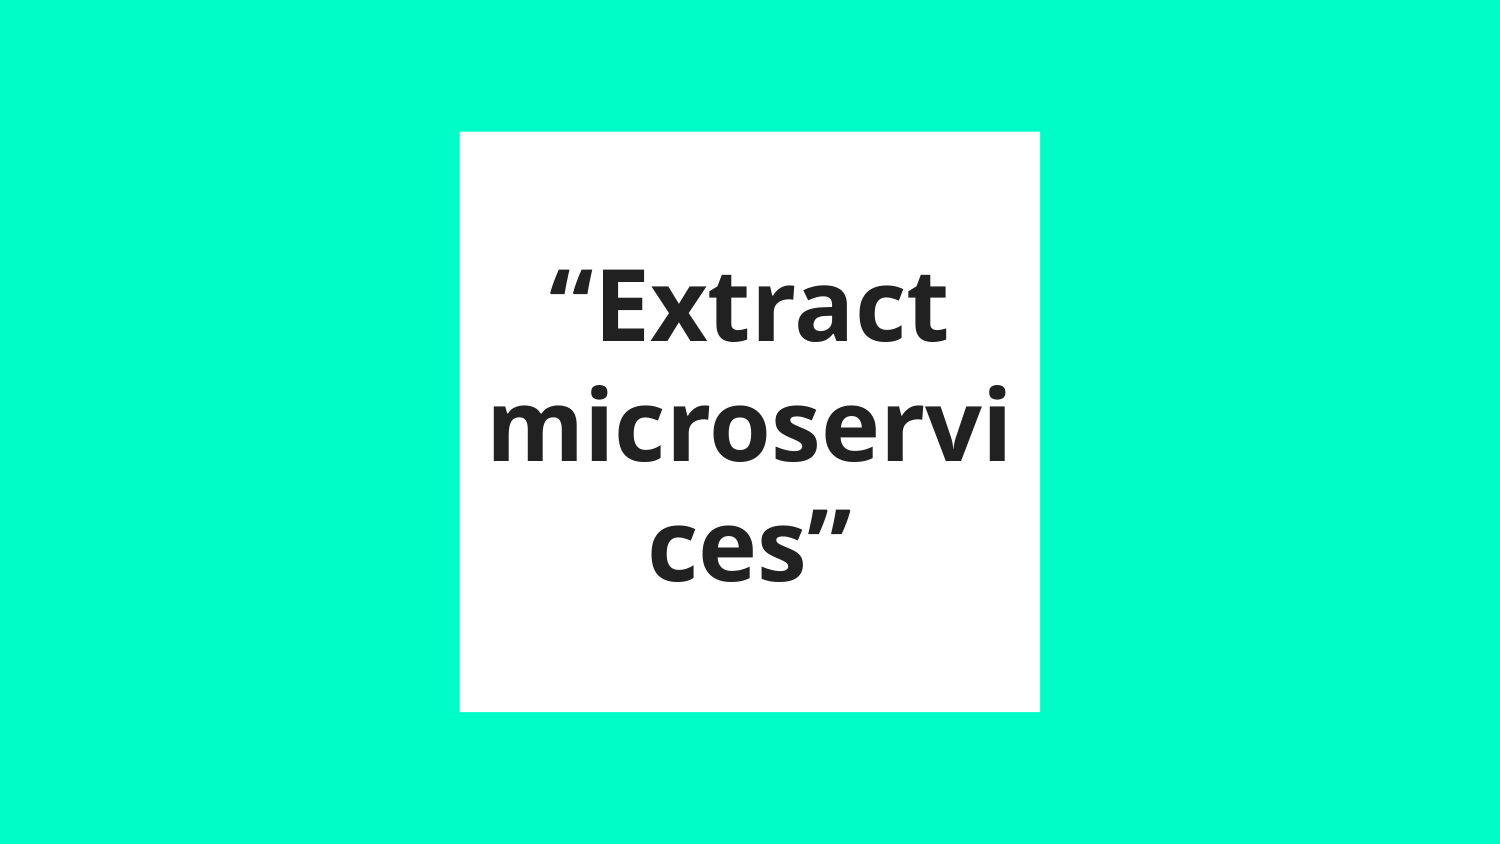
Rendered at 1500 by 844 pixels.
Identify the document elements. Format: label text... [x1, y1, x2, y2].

title “Extract microservices” [459, 131, 1041, 713]
